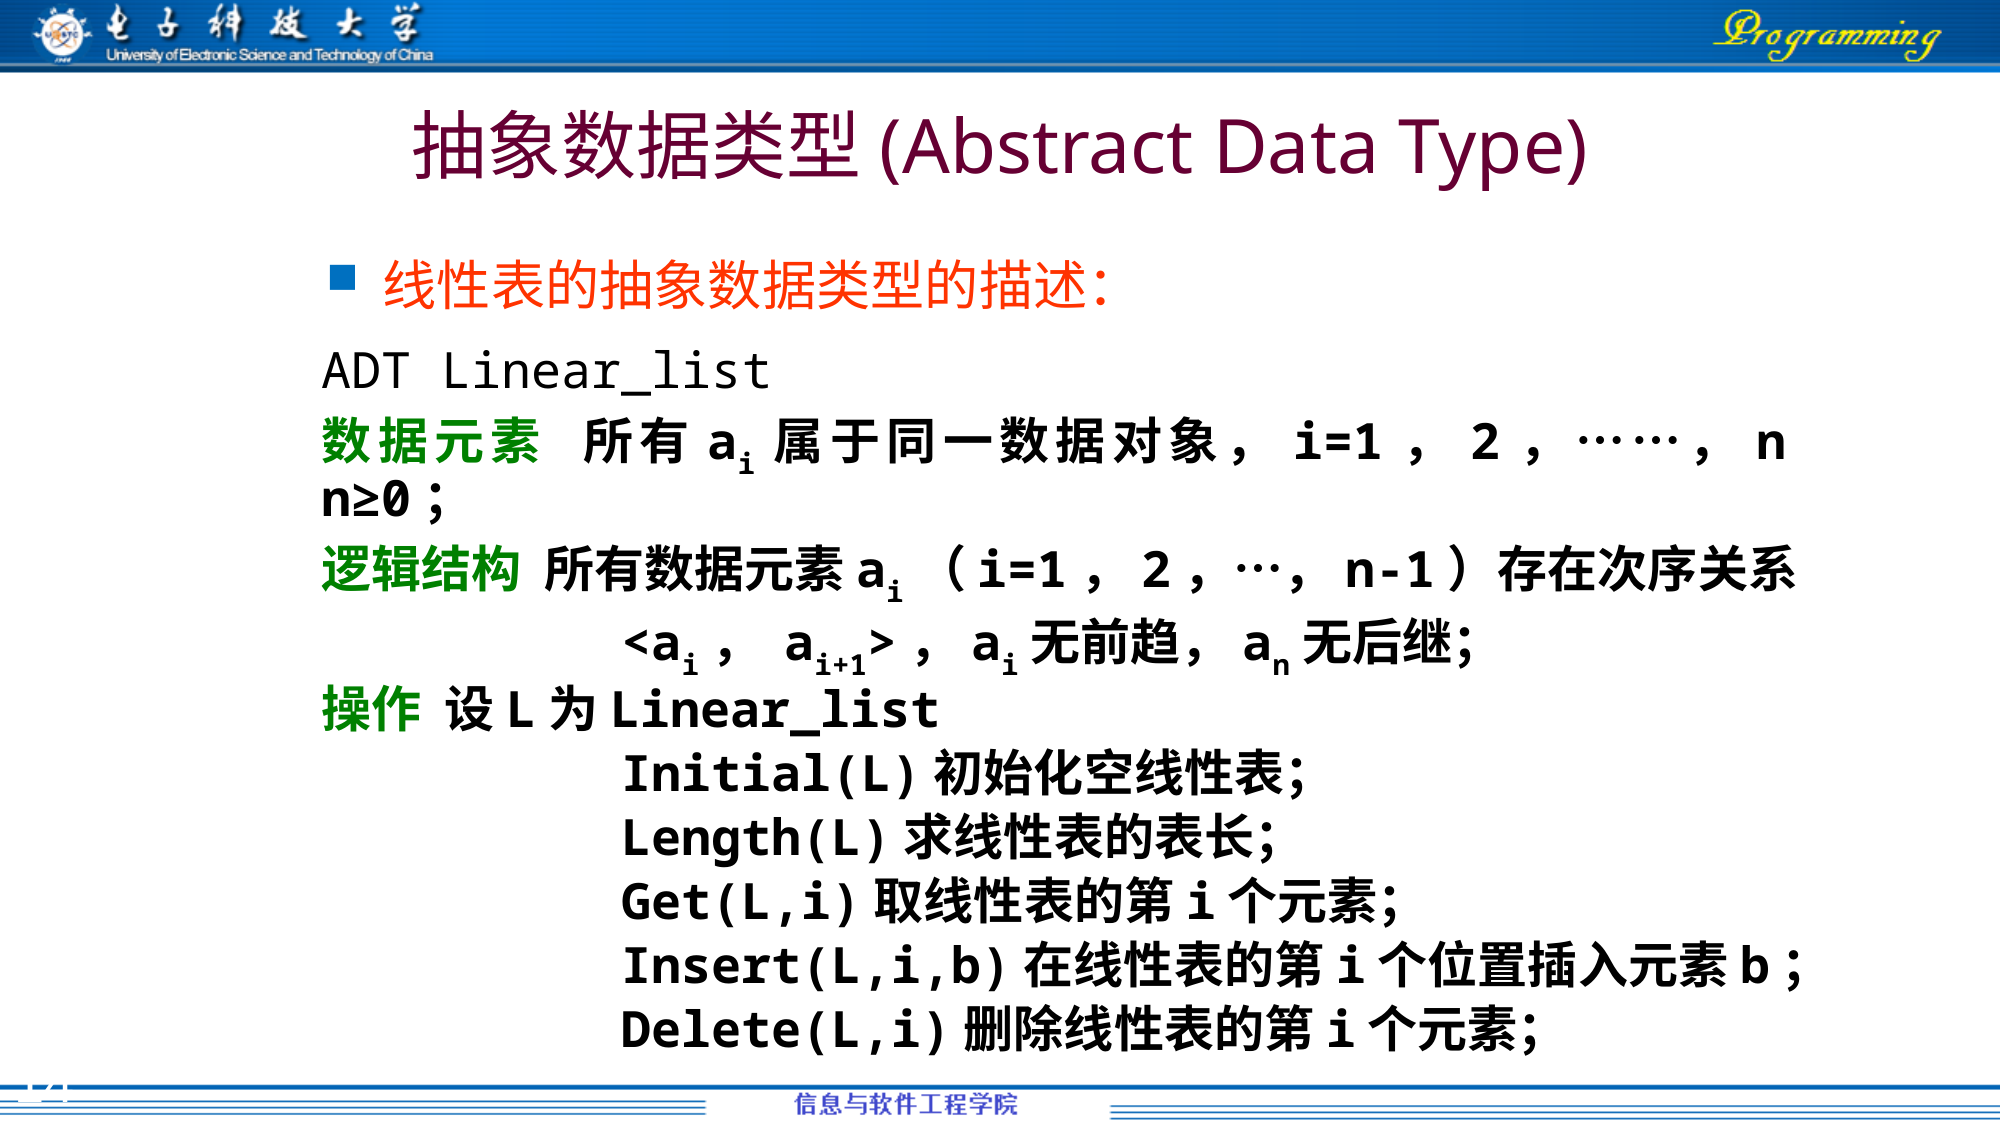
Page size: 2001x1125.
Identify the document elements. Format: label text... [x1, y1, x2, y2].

picture [0, 0, 2000, 1125]
list 线性表的抽象数据类型的描述： [311, 243, 1624, 332]
slide_number 14 [0, 1040, 129, 1121]
title 抽象数据类型(Abstract Data Type) [150, 87, 1850, 200]
text_box ADT Linear_list 数据元素 所有ai属于同一数据对象，i=1，2，……，n n≥0； 逻辑结构 所有数据元素ai（i=1，2，…，n-1）存在次序关系 <ai， ai+1>，ai无前趋，an无后继； 操作 设L为Linear_list Initial(L)初始化空线性表； Length(L)求线性表的表长； Get(L,i)取线性表的第i个元素； Insert(L,i,b)在线性表的第i个位置插入元素b； Delete(L,i)删除线性表的第i个元素； [232, 338, 1875, 1066]
